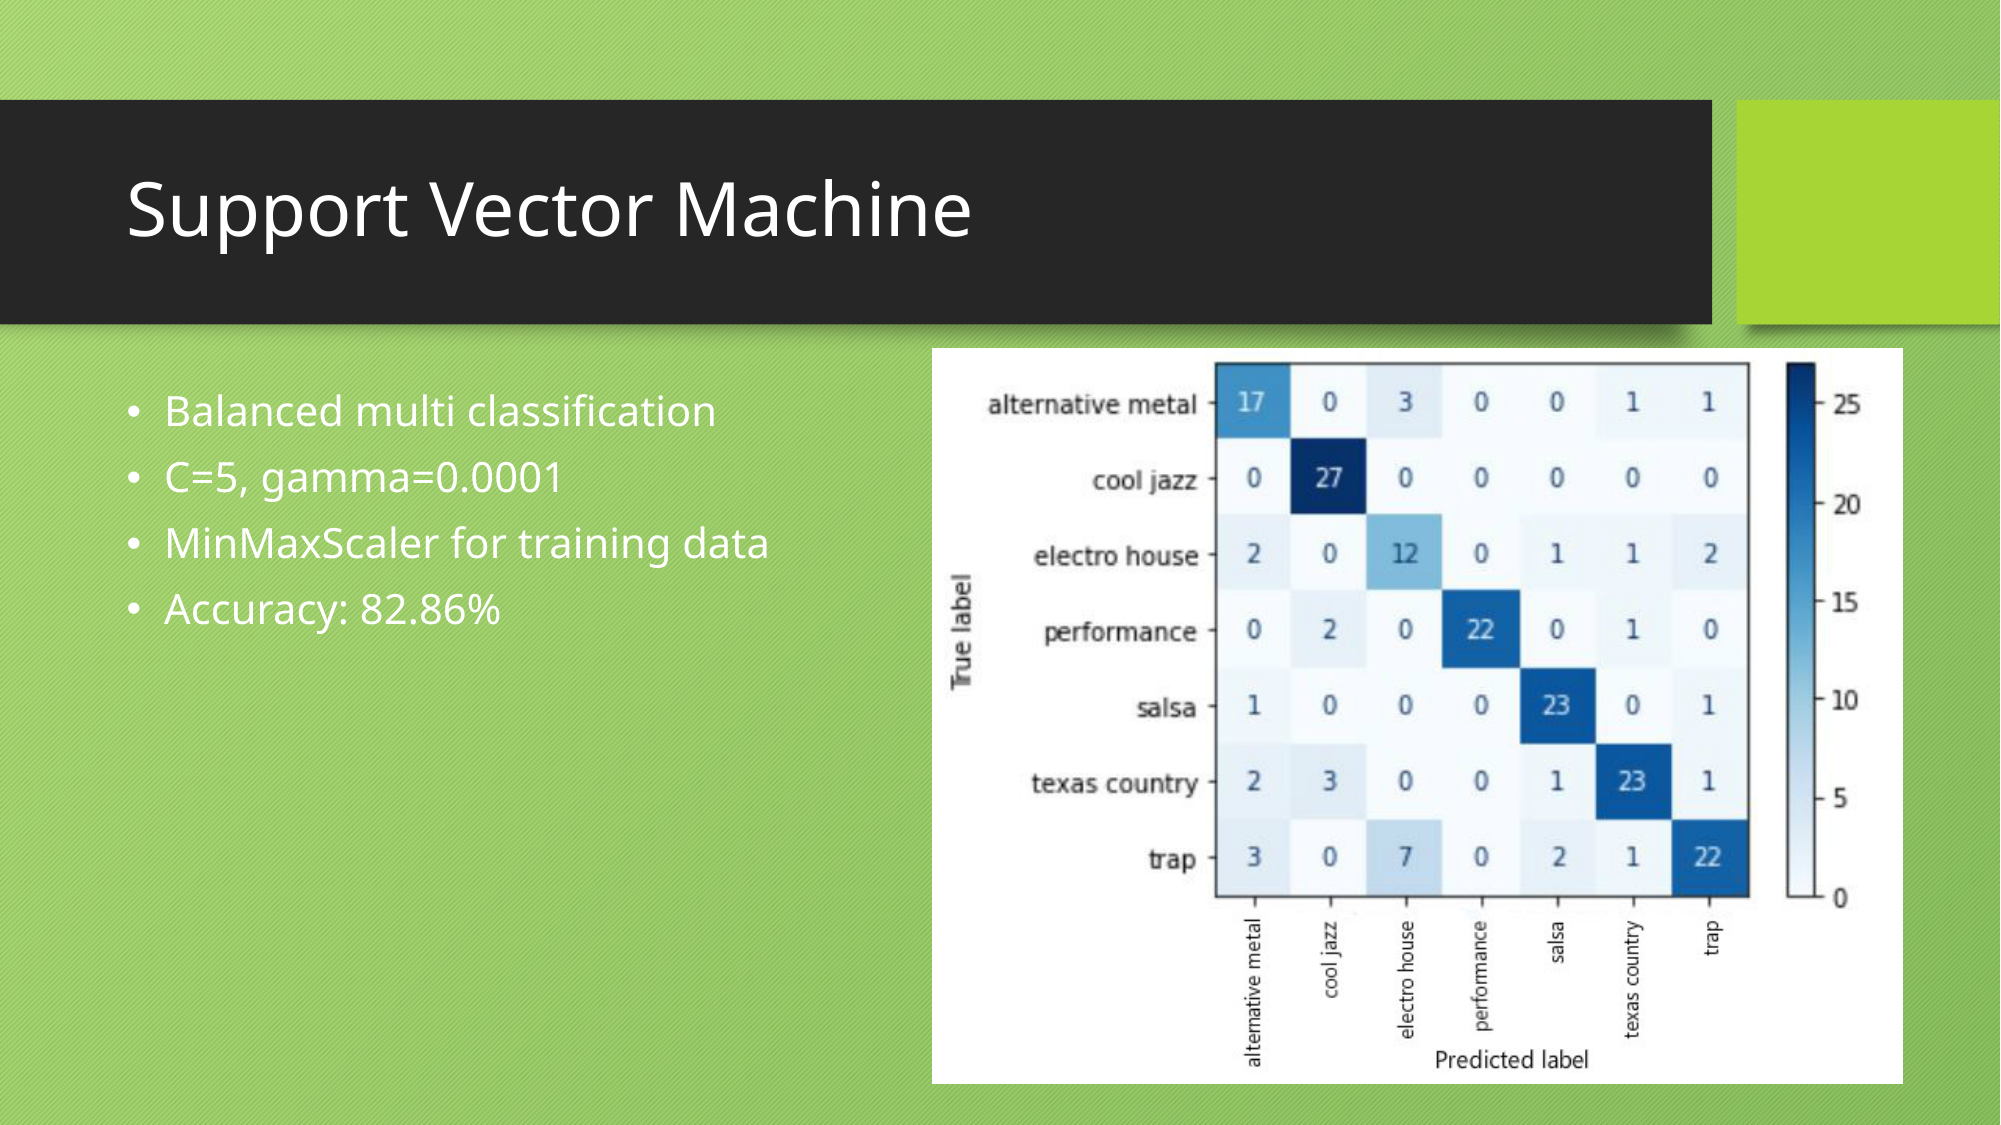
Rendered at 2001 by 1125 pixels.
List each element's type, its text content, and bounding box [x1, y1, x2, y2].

list Balanced multi classification C=5, gamma=0.0001 MinMaxScaler for training data Accuracy: 82.86% [111, 383, 932, 974]
title Support Vector Machine [111, 123, 1275, 301]
picture [0, 325, 2000, 1085]
